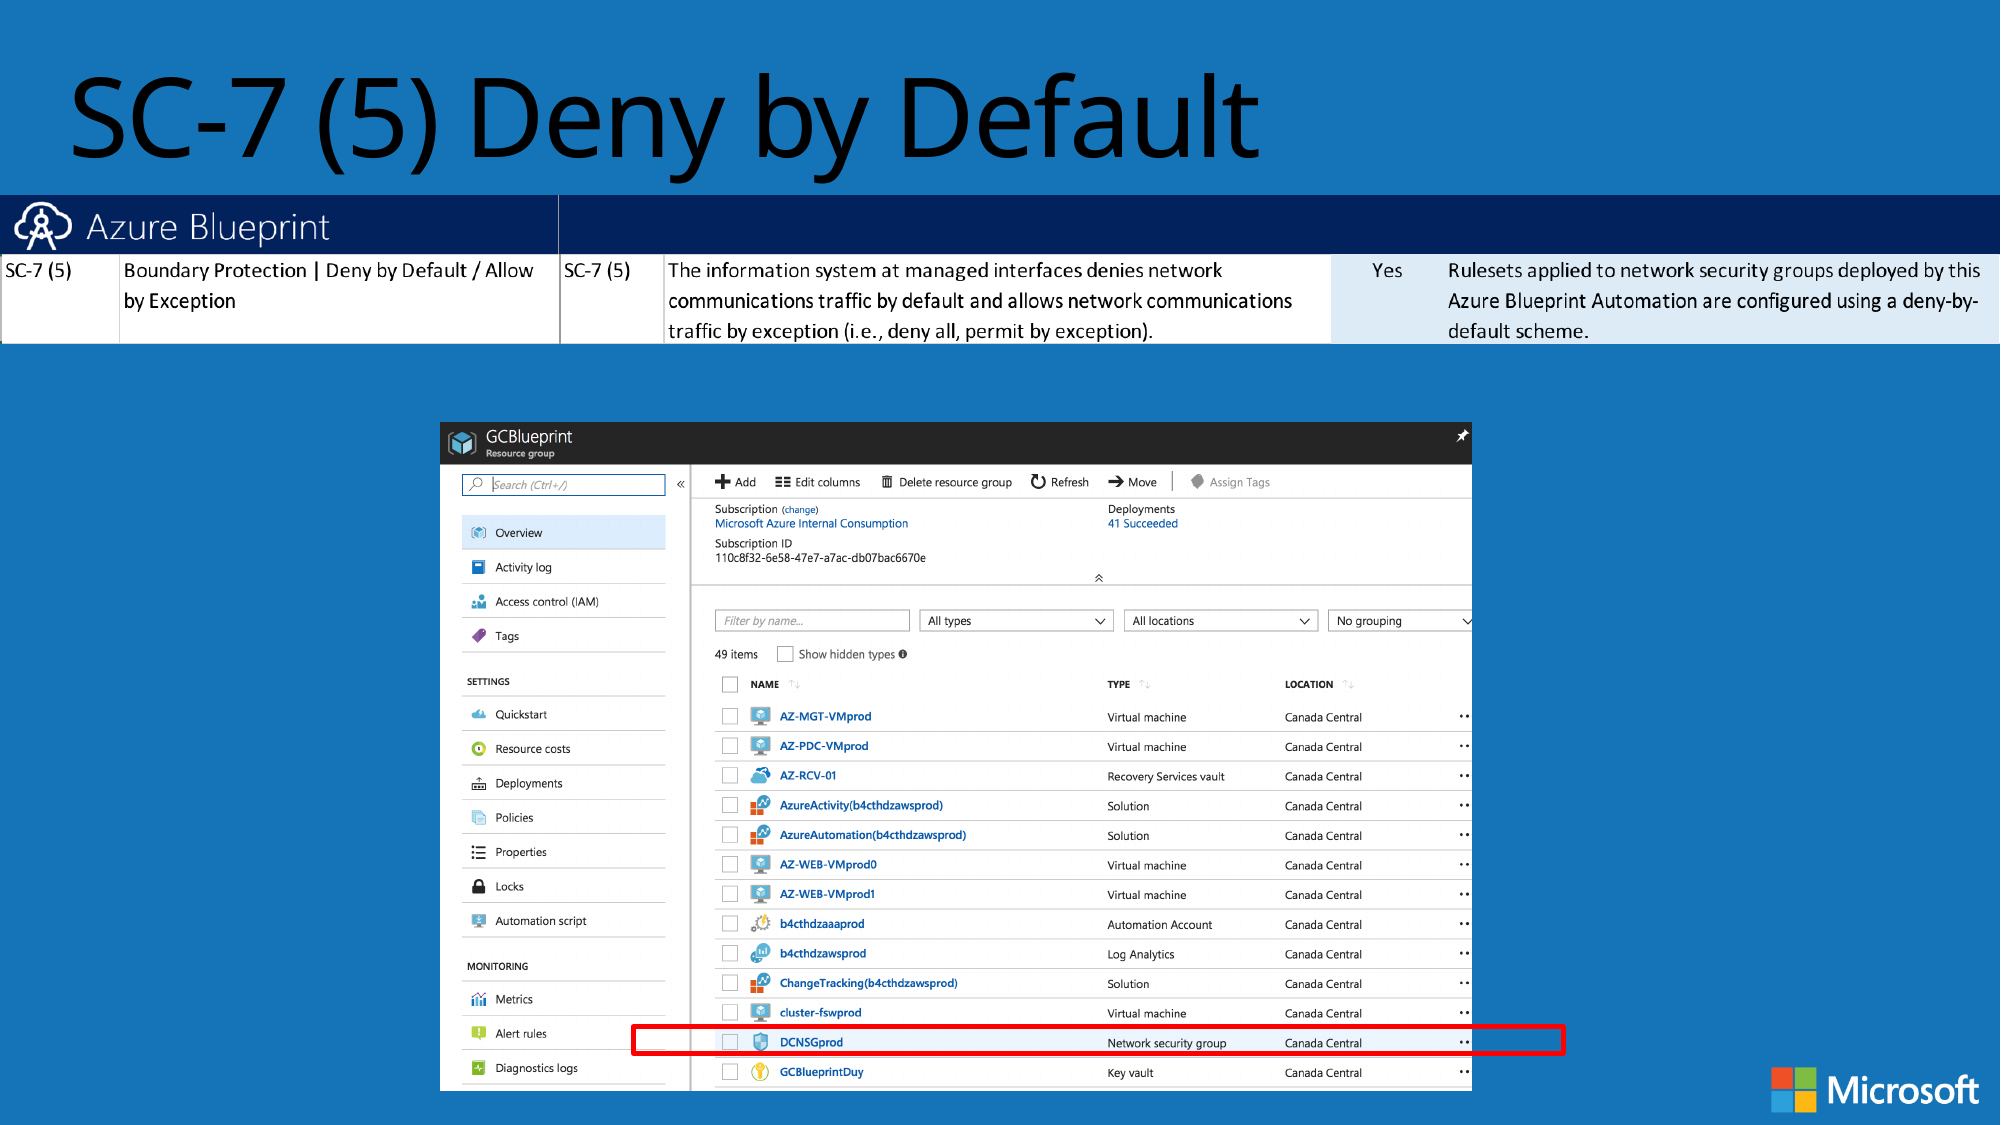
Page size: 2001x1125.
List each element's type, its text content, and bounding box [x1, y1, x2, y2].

picture [439, 422, 1472, 1091]
picture [0, 195, 2000, 344]
title SC-7 (5) Deny by Default [44, 47, 1938, 195]
text_box [1472, 1026, 1564, 1054]
picture [1770, 1066, 1980, 1113]
